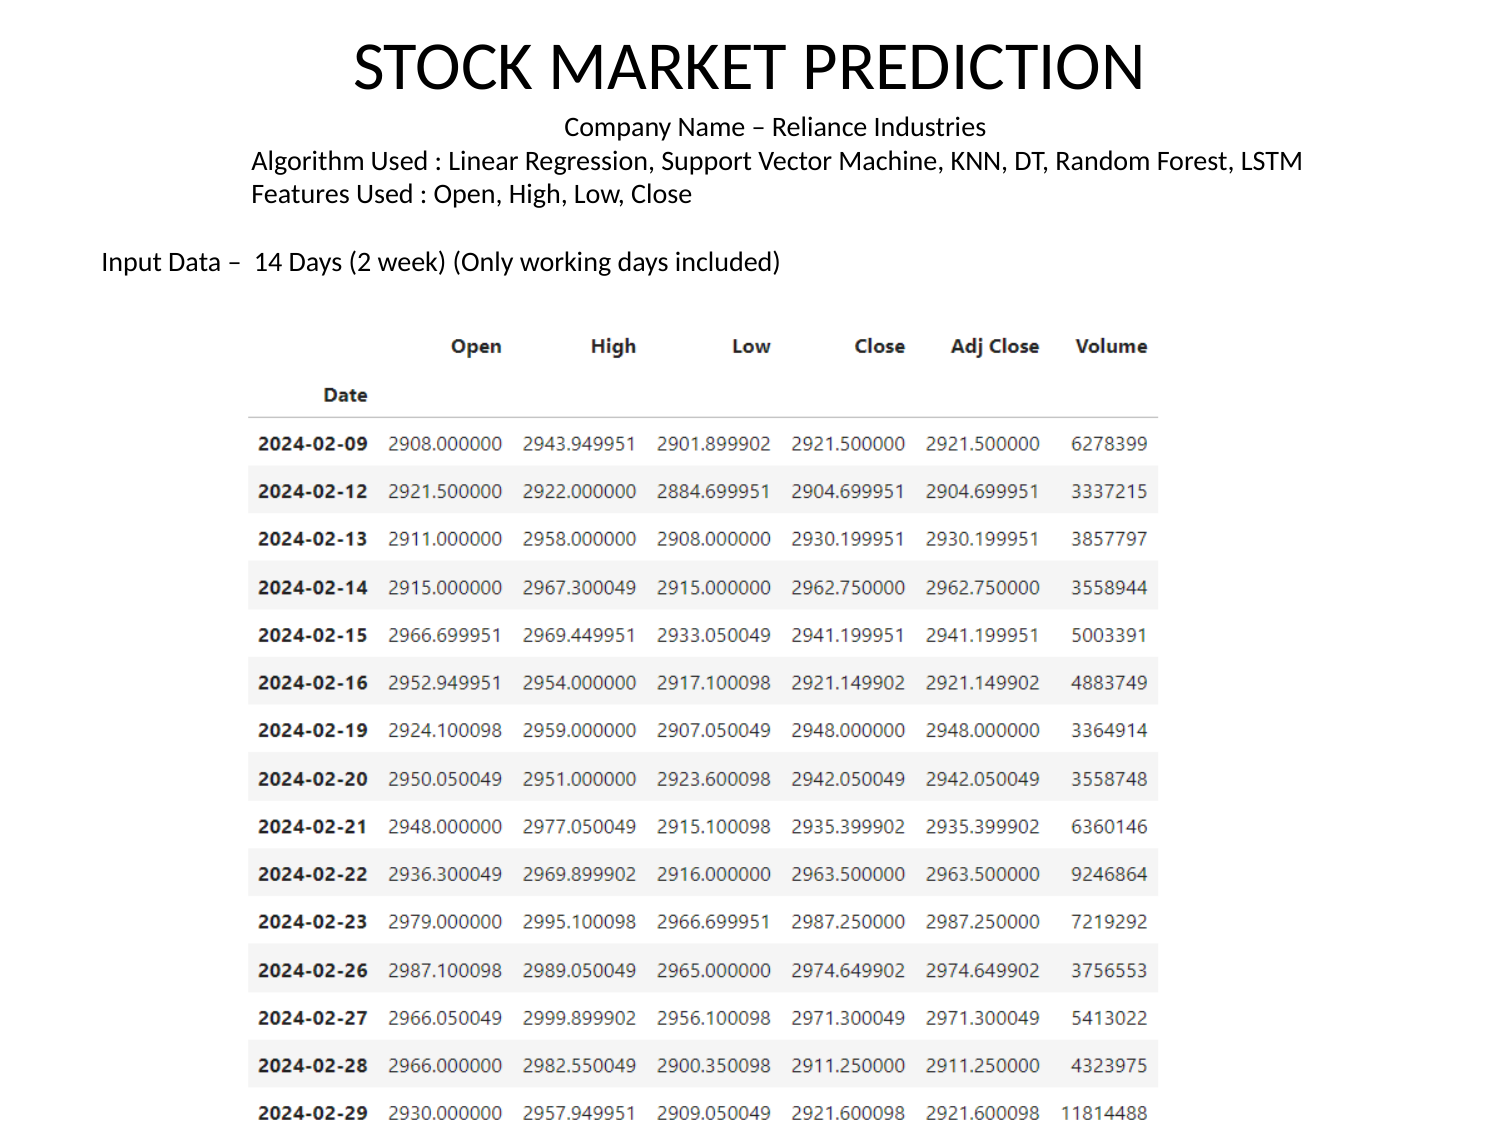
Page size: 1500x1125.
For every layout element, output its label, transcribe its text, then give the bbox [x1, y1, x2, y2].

picture [247, 318, 1182, 1125]
text_box Company Name – Reliance Industries Algorithm Used : Linear Regression, Support Vector Machine, KNN, DT, Random Forest, LSTM Features Used : Open, High, Low, Close Input Data – 14 Days (2 week) (Only working days included) [86, 137, 1465, 283]
text_box STOCK MARKET PREDICTION [335, 23, 1165, 101]
